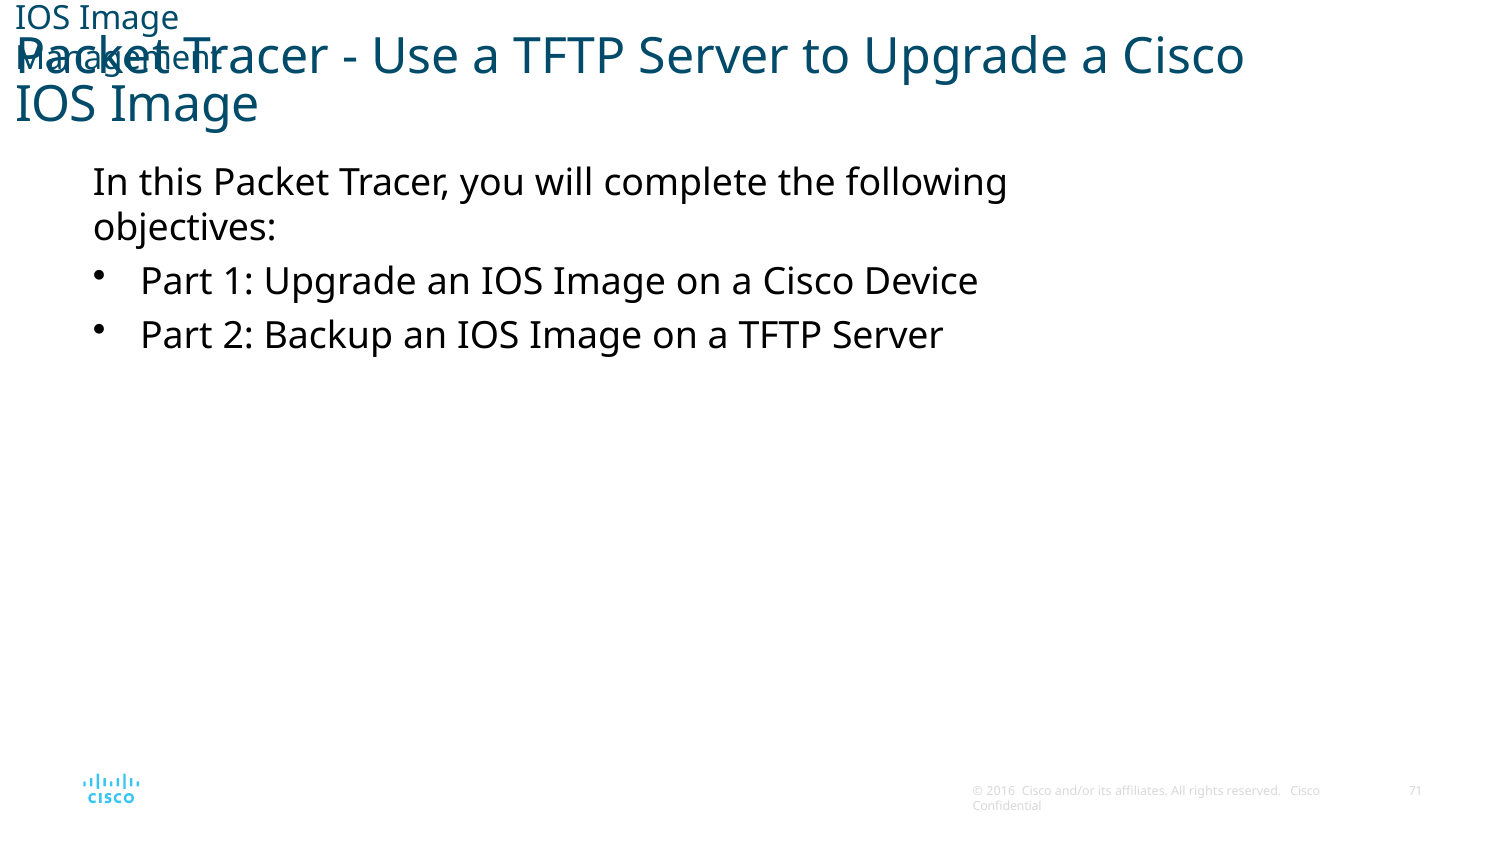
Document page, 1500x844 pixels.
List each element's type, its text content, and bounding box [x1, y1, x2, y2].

title Packet Tracer - Use a TFTP Server to Upgrade a Cisco IOS Image [12, 21, 1341, 176]
text_box In this Packet Tracer, you will complete the following objectives: Part 1: Upgrade an IOS Image on a Cisco Device Part 2: Backup an IOS Image on a TFTP Server [90, 147, 1147, 357]
text_box IOS Image Management [12, 0, 381, 21]
slide_number 69 [1402, 782, 1432, 844]
footer © 2016 Cisco and/or its affiliates. All rights reserved. Cisco Confidential [970, 782, 1381, 844]
